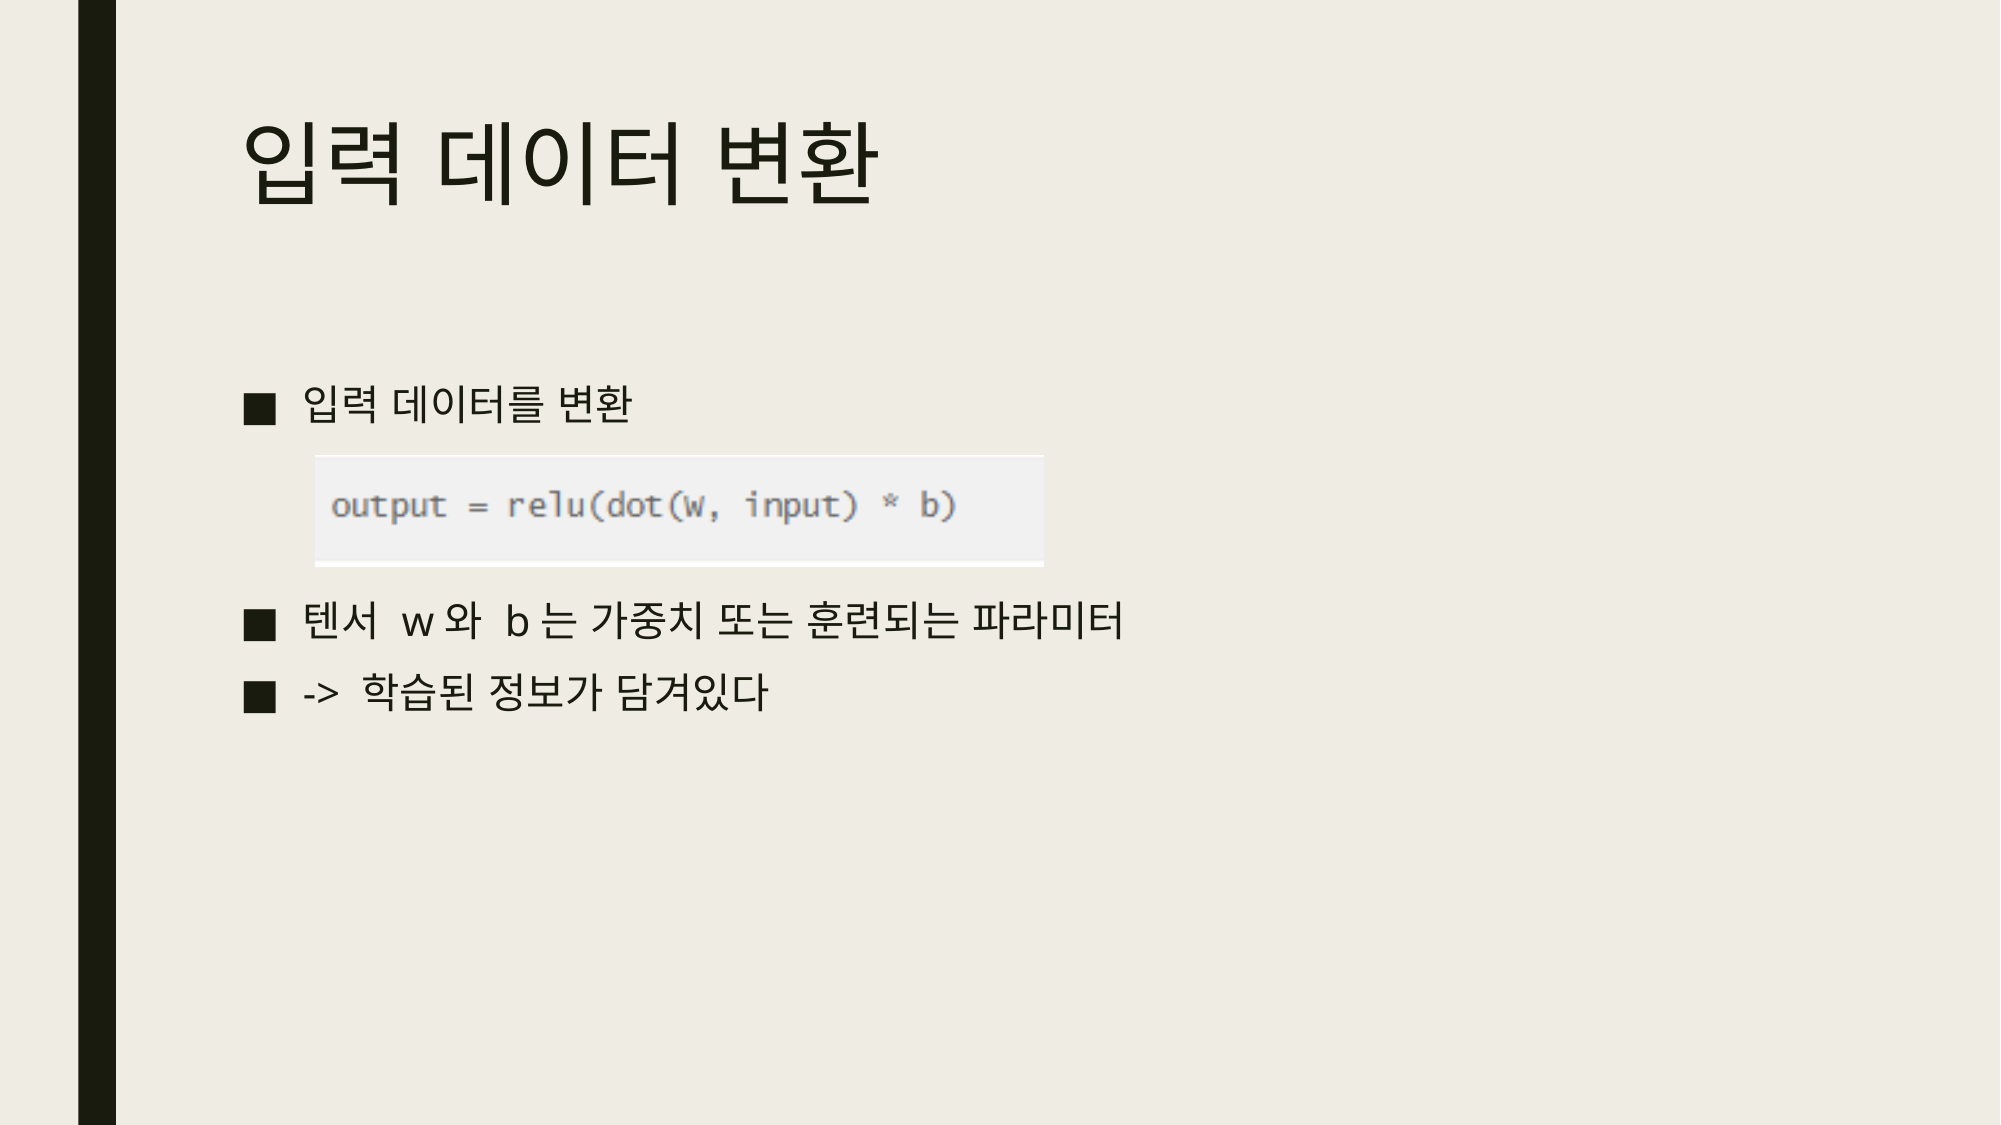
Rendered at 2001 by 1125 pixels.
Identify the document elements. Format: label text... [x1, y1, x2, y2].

picture [314, 455, 1044, 567]
title 입력 데이터 변환 [225, 112, 1800, 357]
list 입력 데이터를 변환 텐서 w와 b는 가중치 또는 훈련되는 파라미터 -> 학습된 정보가 담겨있다 [225, 375, 1800, 963]
